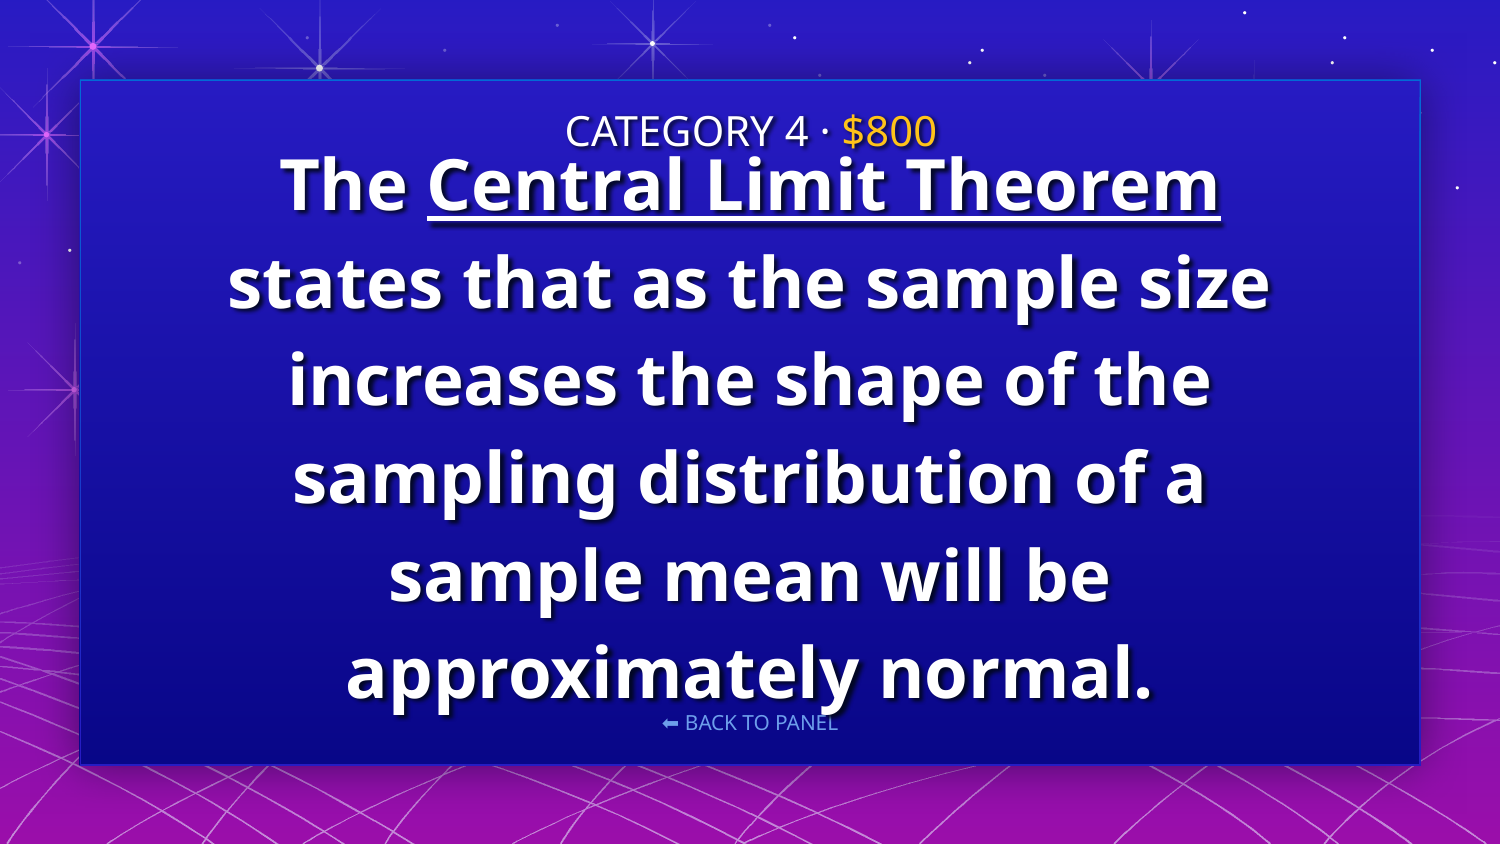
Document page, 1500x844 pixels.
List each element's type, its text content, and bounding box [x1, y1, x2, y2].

subtitle CATEGORY 4 · $800 [170, 105, 1332, 178]
title The Central Limit Theorem states that as the sample size increases the shape of the sampling distribution of a sample mean will be approximately normal. [169, 158, 1331, 682]
